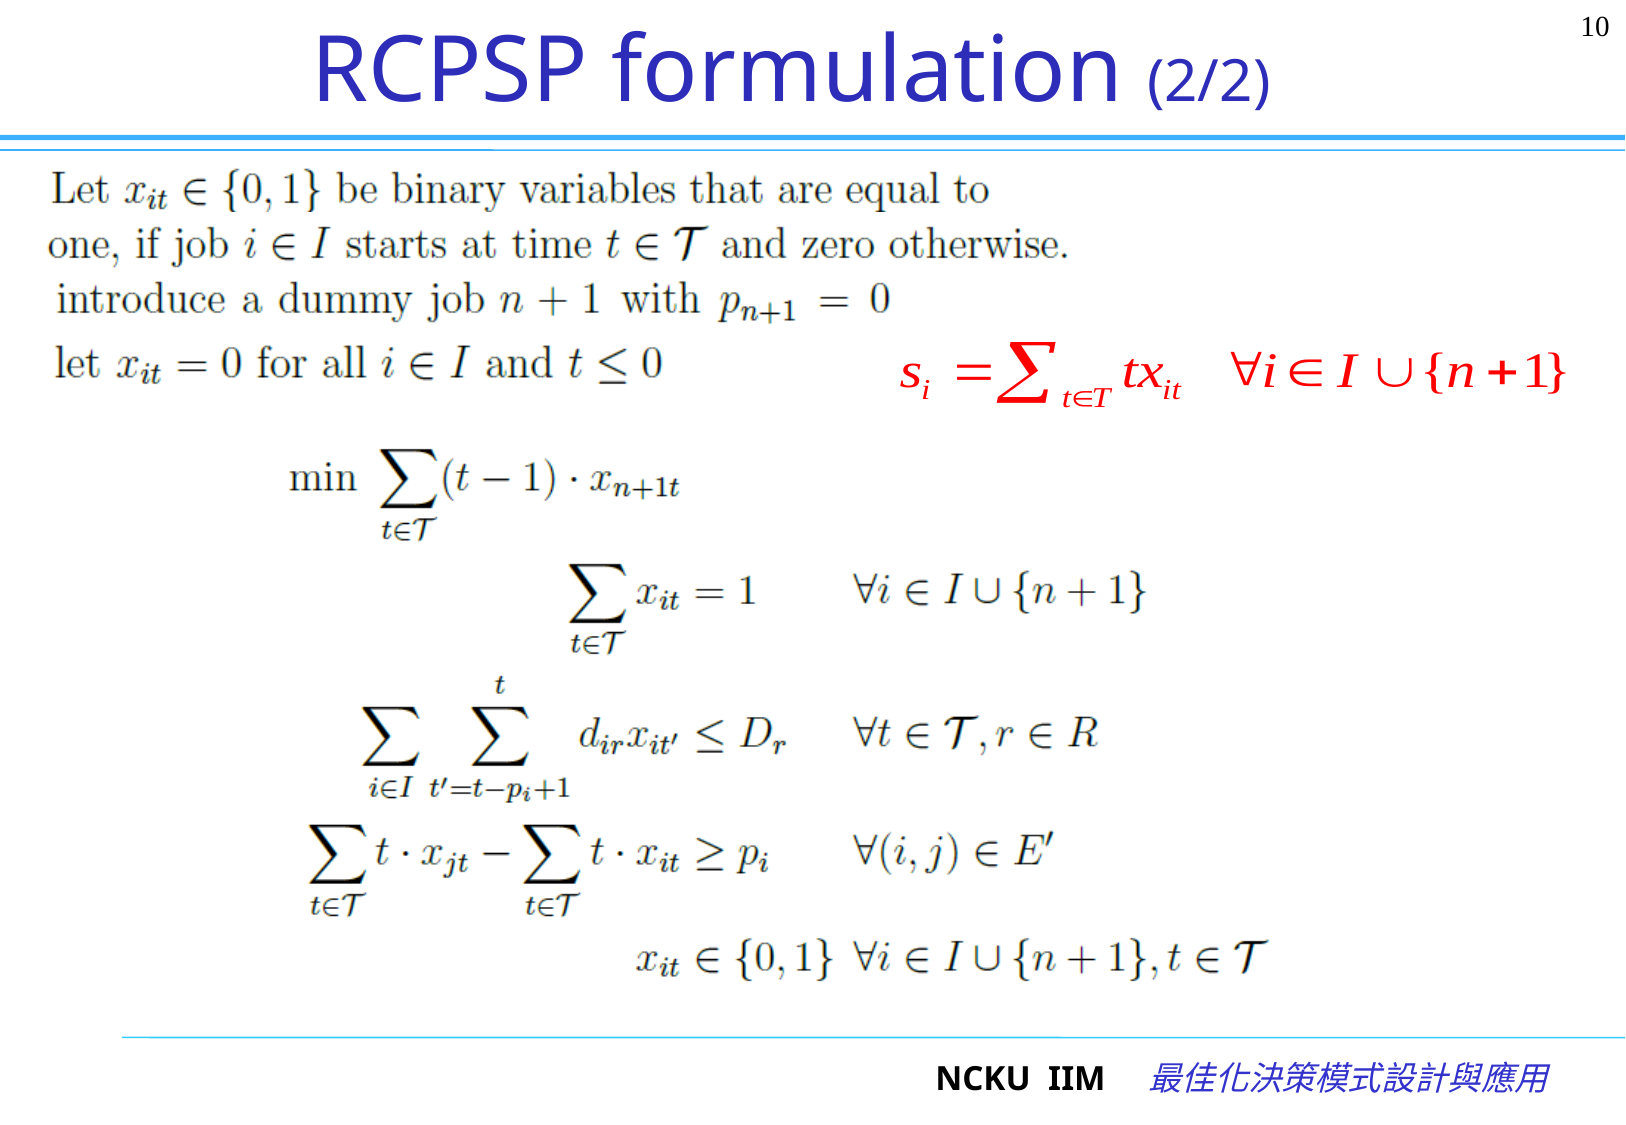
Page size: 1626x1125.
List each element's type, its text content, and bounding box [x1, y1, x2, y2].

slide_number 10 [1489, 0, 1625, 75]
picture [53, 279, 488, 326]
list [49, 338, 665, 391]
picture [498, 277, 898, 326]
picture [42, 218, 1068, 270]
picture [49, 166, 994, 213]
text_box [860, 324, 1576, 421]
title RCPSP formulation (2/2) [42, 0, 1540, 131]
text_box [266, 442, 1280, 988]
